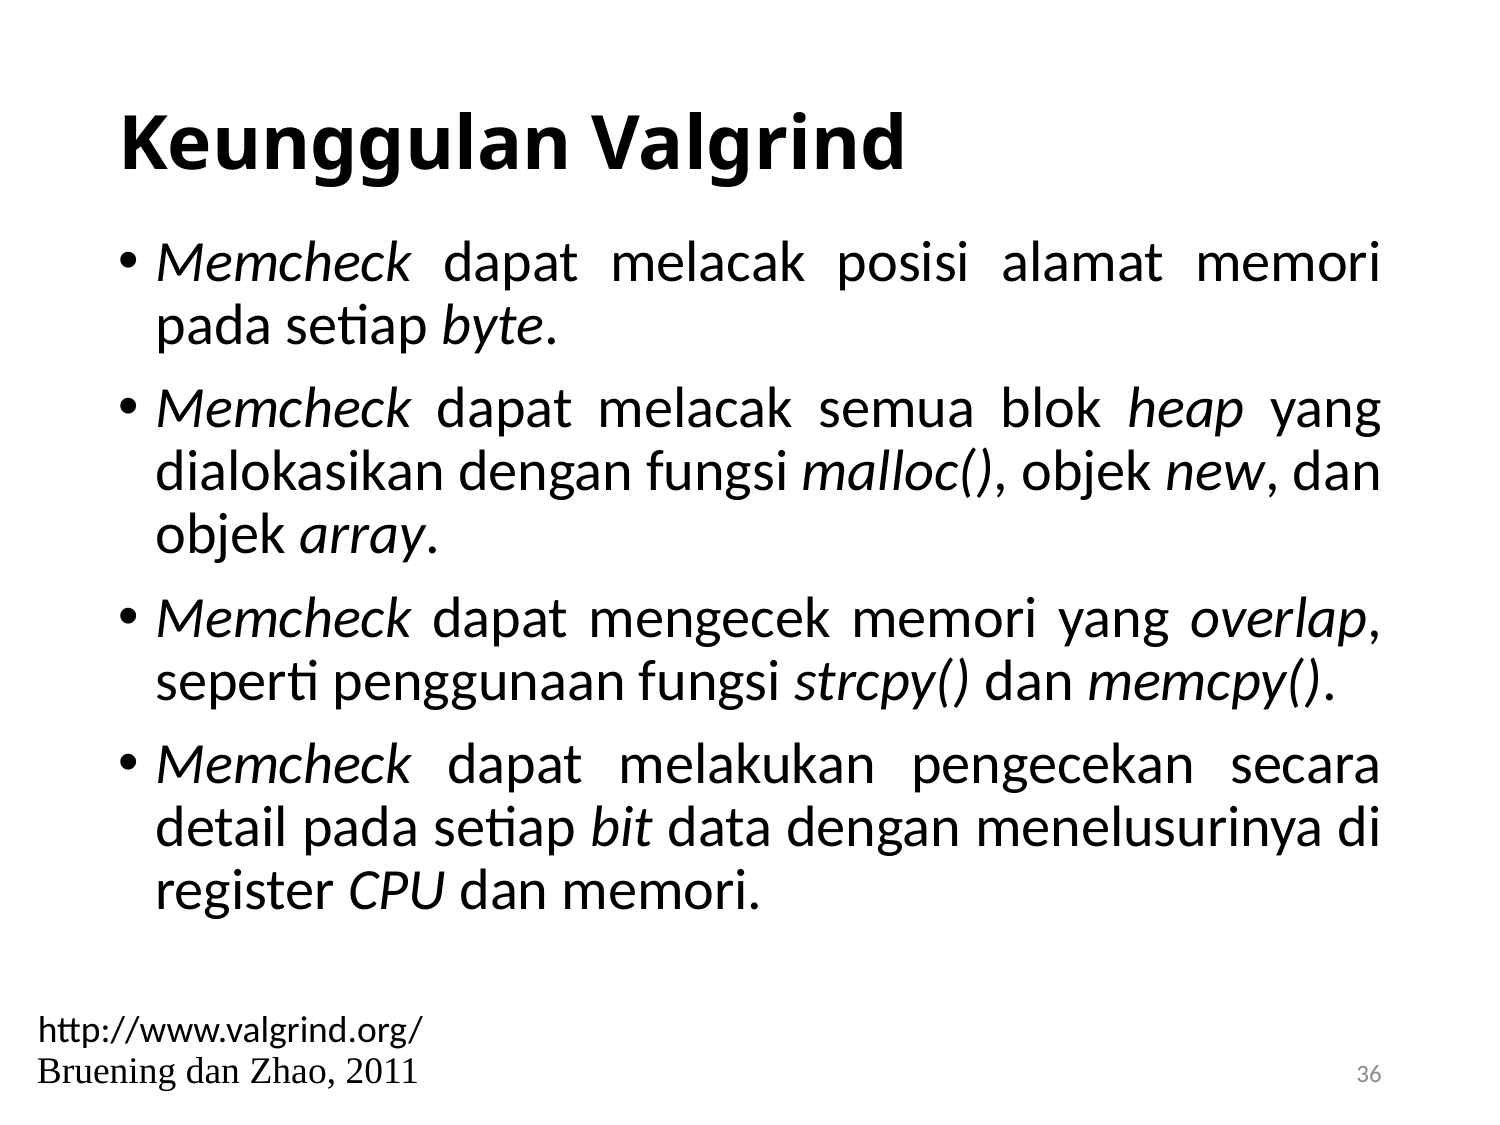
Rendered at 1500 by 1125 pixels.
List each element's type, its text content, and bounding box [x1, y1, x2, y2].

text_box http://www.valgrind.org/ [23, 997, 439, 1058]
slide_number 36 [1059, 1042, 1397, 1103]
list Memcheck dapat melacak posisi alamat memori pada setiap byte. Memcheck dapat melacak semua blok heap yang dialokasikan dengan fungsi malloc(), objek new, dan objek array. Memcheck dapat mengecek memori yang overlap, seperti penggunaan fungsi strcpy() dan memcpy(). Memcheck dapat melakukan pengecekan secara detail pada setiap bit data dengan menelusurinya di register CPU dan memori. [103, 223, 1397, 1008]
title Keunggulan Valgrind [103, 36, 1397, 223]
text_box Bruening dan Zhao, 2011 [22, 1038, 435, 1099]
